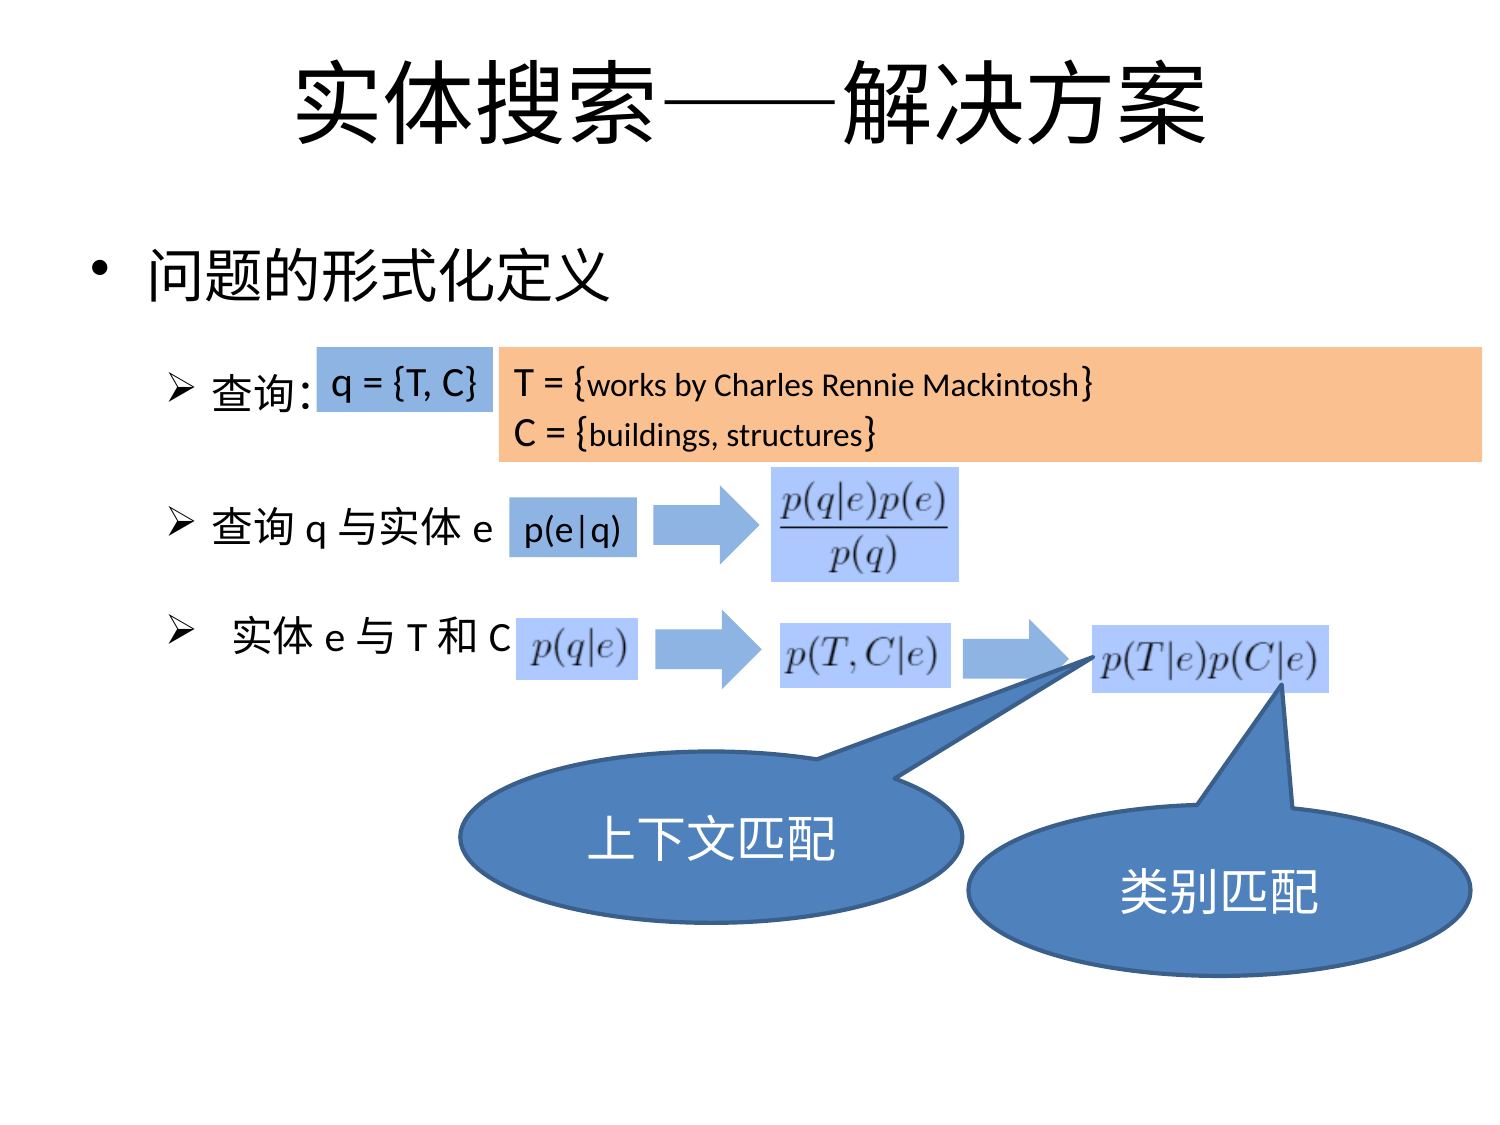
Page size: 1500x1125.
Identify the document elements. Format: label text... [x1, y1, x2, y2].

text_box [960, 617, 1072, 681]
text_box q = {T, C} [316, 347, 493, 412]
text_box 类别匹配 [966, 702, 1473, 979]
text_box p(e|q) [509, 497, 637, 558]
text_box [653, 607, 764, 691]
text_box [651, 483, 762, 567]
text_box 实体搜索——解决方案 [74, 7, 1425, 195]
text_box 上下文匹配 [458, 657, 1087, 925]
picture [515, 618, 639, 680]
picture [771, 467, 960, 583]
list 问题的形式化定义 查询： 查询q与实体e： 实体e与T和C： [74, 231, 1483, 1006]
text_box T = {works by Charles Rennie Mackintosh} C = {buildings, structures} [498, 347, 1483, 462]
picture [779, 622, 951, 688]
picture [1092, 624, 1329, 693]
